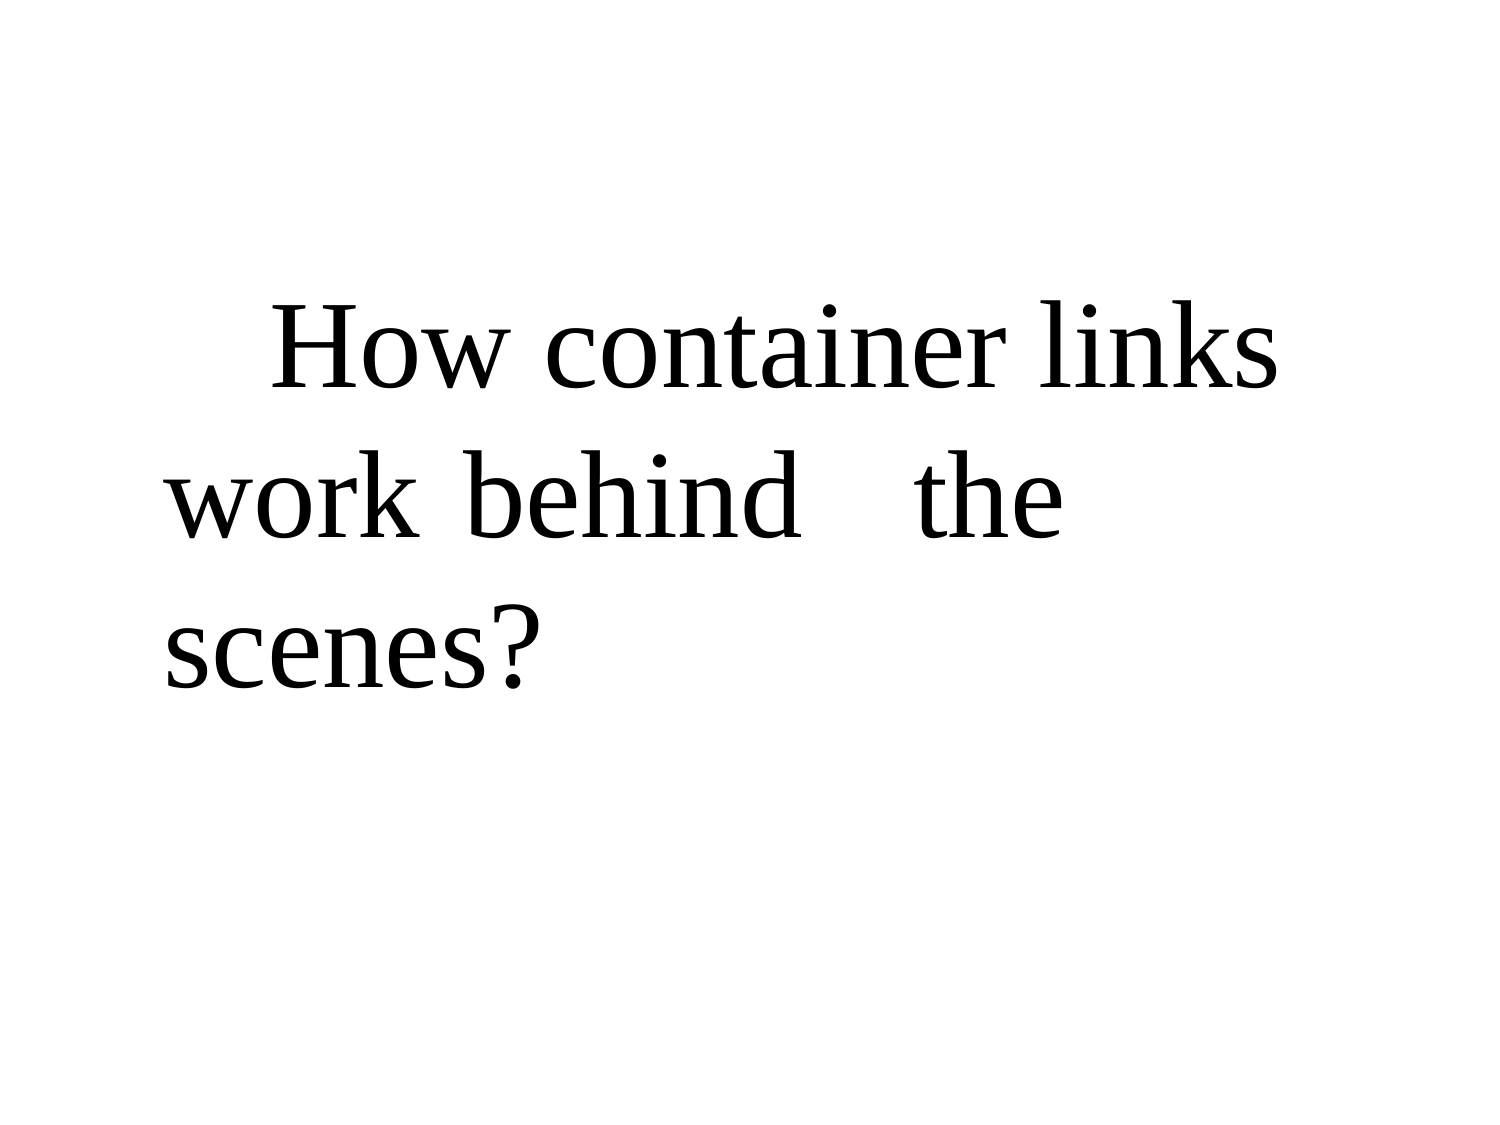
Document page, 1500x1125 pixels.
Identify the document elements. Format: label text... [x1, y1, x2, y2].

title How container links work behind the scenes? [161, 260, 1391, 713]
